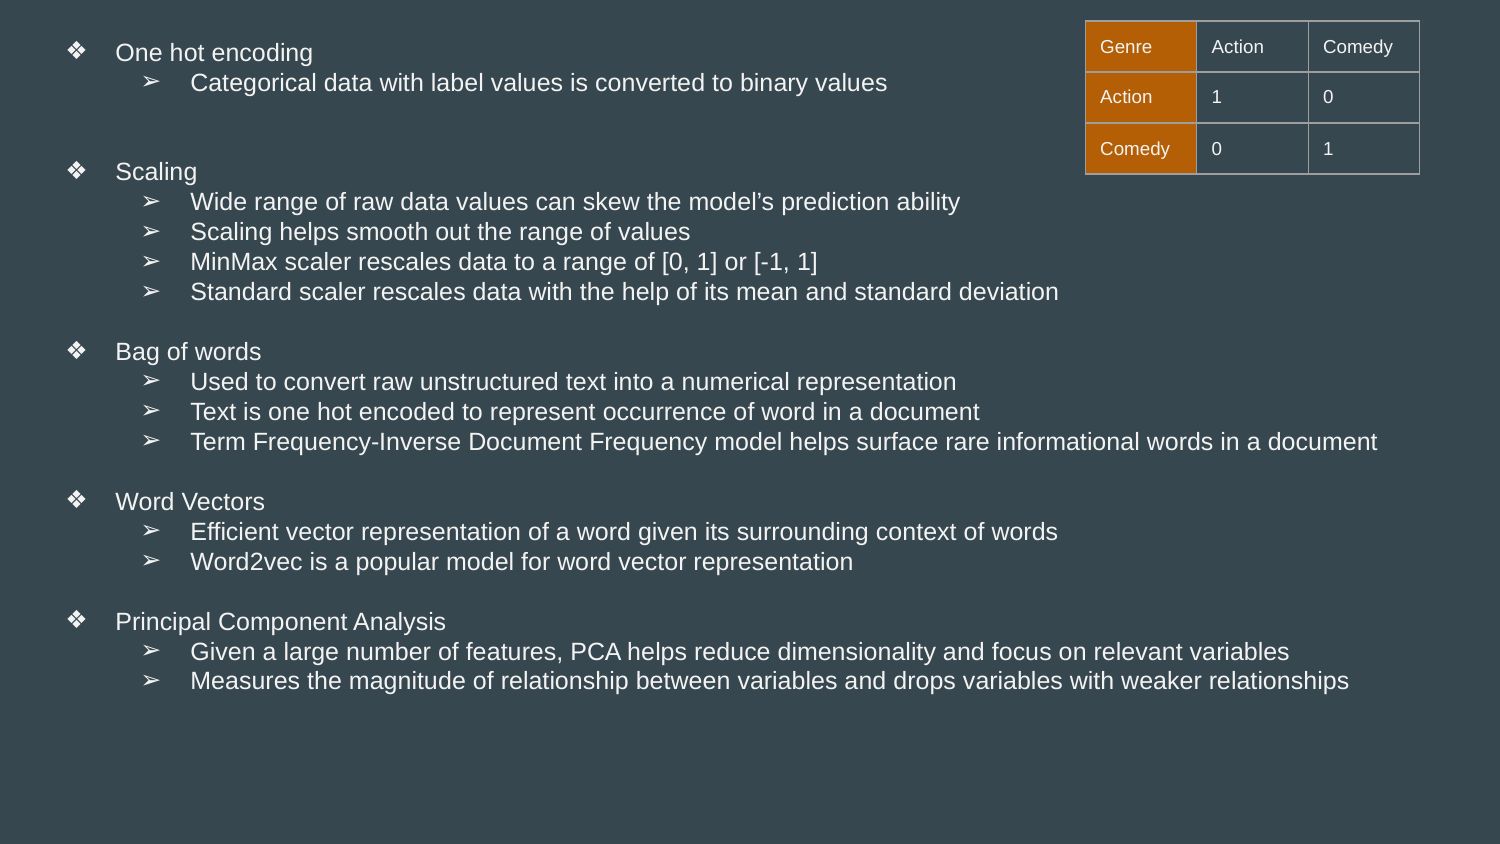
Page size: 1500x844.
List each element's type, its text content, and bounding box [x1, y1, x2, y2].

table_cell 1 [1309, 124, 1419, 173]
text_box One hot encoding Categorical data with label values is converted to binary values Scaling Wide range of raw data values can skew the model’s prediction ability Scaling helps smooth out the range of values MinMax scaler rescales data to a range of [0, 1] or [-1, 1] Standard scaler rescales data with the help of its mean and standard deviation Bag of words Used to convert raw unstructured text into a numerical representation Text is one hot encoded to represent occurrence of word in a document Term Frequency-Inverse Document Frequency model helps surface rare informational words in a document Word Vectors Efficient vector representation of a word given its surrounding context of words Word2vec is a popular model for word vector representation Principal Component Analysis Given a large number of features, PCA helps reduce dimensionality and focus on relevant variables Measures the magnitude of relationship between variables and drops variables with weaker relationships [25, 21, 1472, 830]
table_header Comedy [1309, 22, 1419, 71]
table_cell Comedy [1086, 124, 1196, 173]
table_cell 0 [1309, 73, 1419, 122]
table_header Genre [1086, 22, 1196, 71]
table_header Action [1197, 22, 1308, 71]
table_cell Action [1086, 73, 1196, 122]
table_cell 0 [1197, 124, 1308, 173]
table_cell 1 [1197, 73, 1308, 122]
